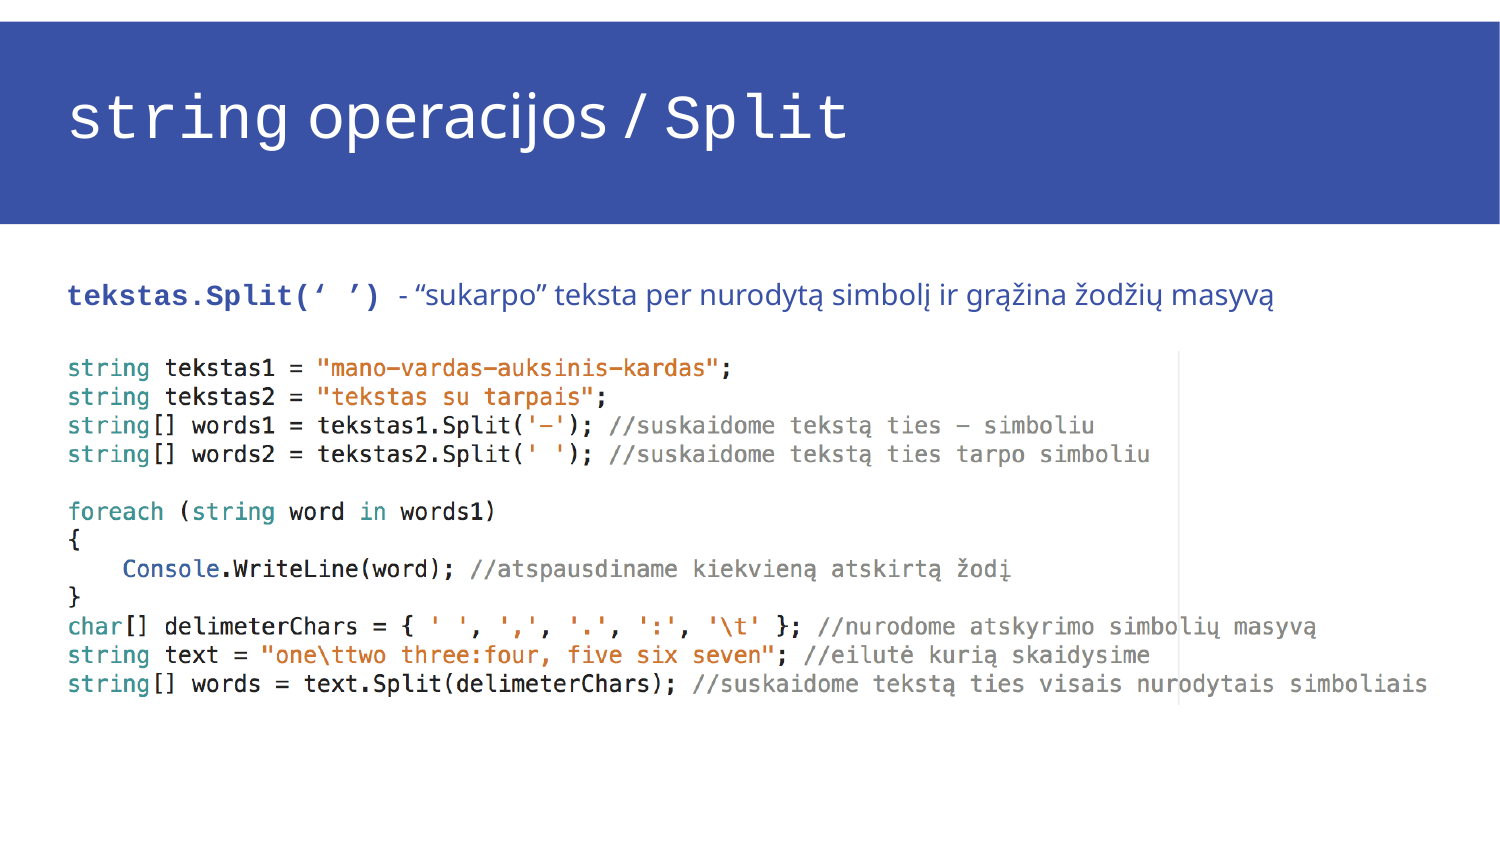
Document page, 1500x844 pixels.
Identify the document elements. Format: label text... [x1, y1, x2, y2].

picture [62, 351, 1438, 705]
title string operacijos / Split [51, 72, 1449, 167]
list tekstas.Split(‘ ’) - “sukarpo” teksta per nurodytą simbolį ir grąžina žodžių masyvą [51, 253, 1449, 328]
